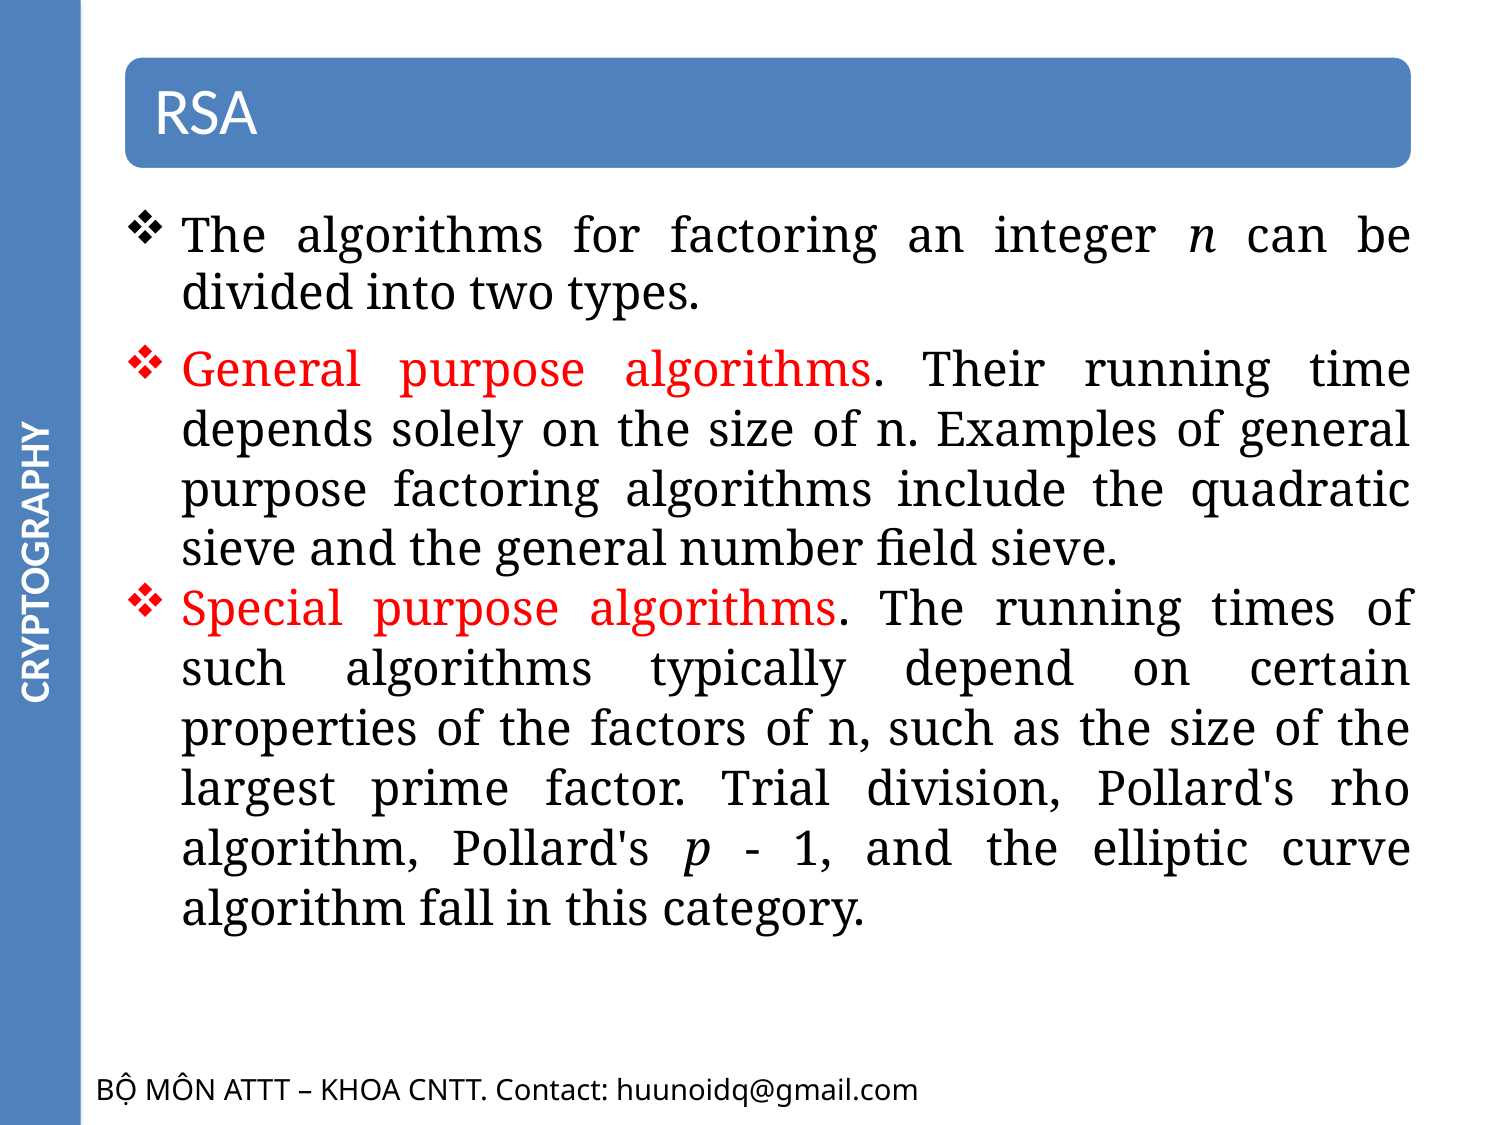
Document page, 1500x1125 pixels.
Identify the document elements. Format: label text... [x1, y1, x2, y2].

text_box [122, 55, 1414, 171]
text_box BỘ MÔN ATTT – KHOA CNTT. Contact: huunoidq@gmail.com [80, 1064, 1500, 1115]
text_box The algorithms for factoring an integer n can be divided into two types. General purpose algorithms. Their running time depends solely on the size of n. Examples of general purpose factoring algorithms include the quadratic sieve and the general number field sieve. Special purpose algorithms. The running times of such algorithms typically depend on certain properties of the factors of n, such as the size of the largest prime factor. Trial division, Pollard's rho algorithm, Pollard's p - 1, and the elliptic curve algorithm fall in this category. [123, 204, 1413, 1055]
text_box CRYPTOGRAPHY [0, 0, 84, 1125]
